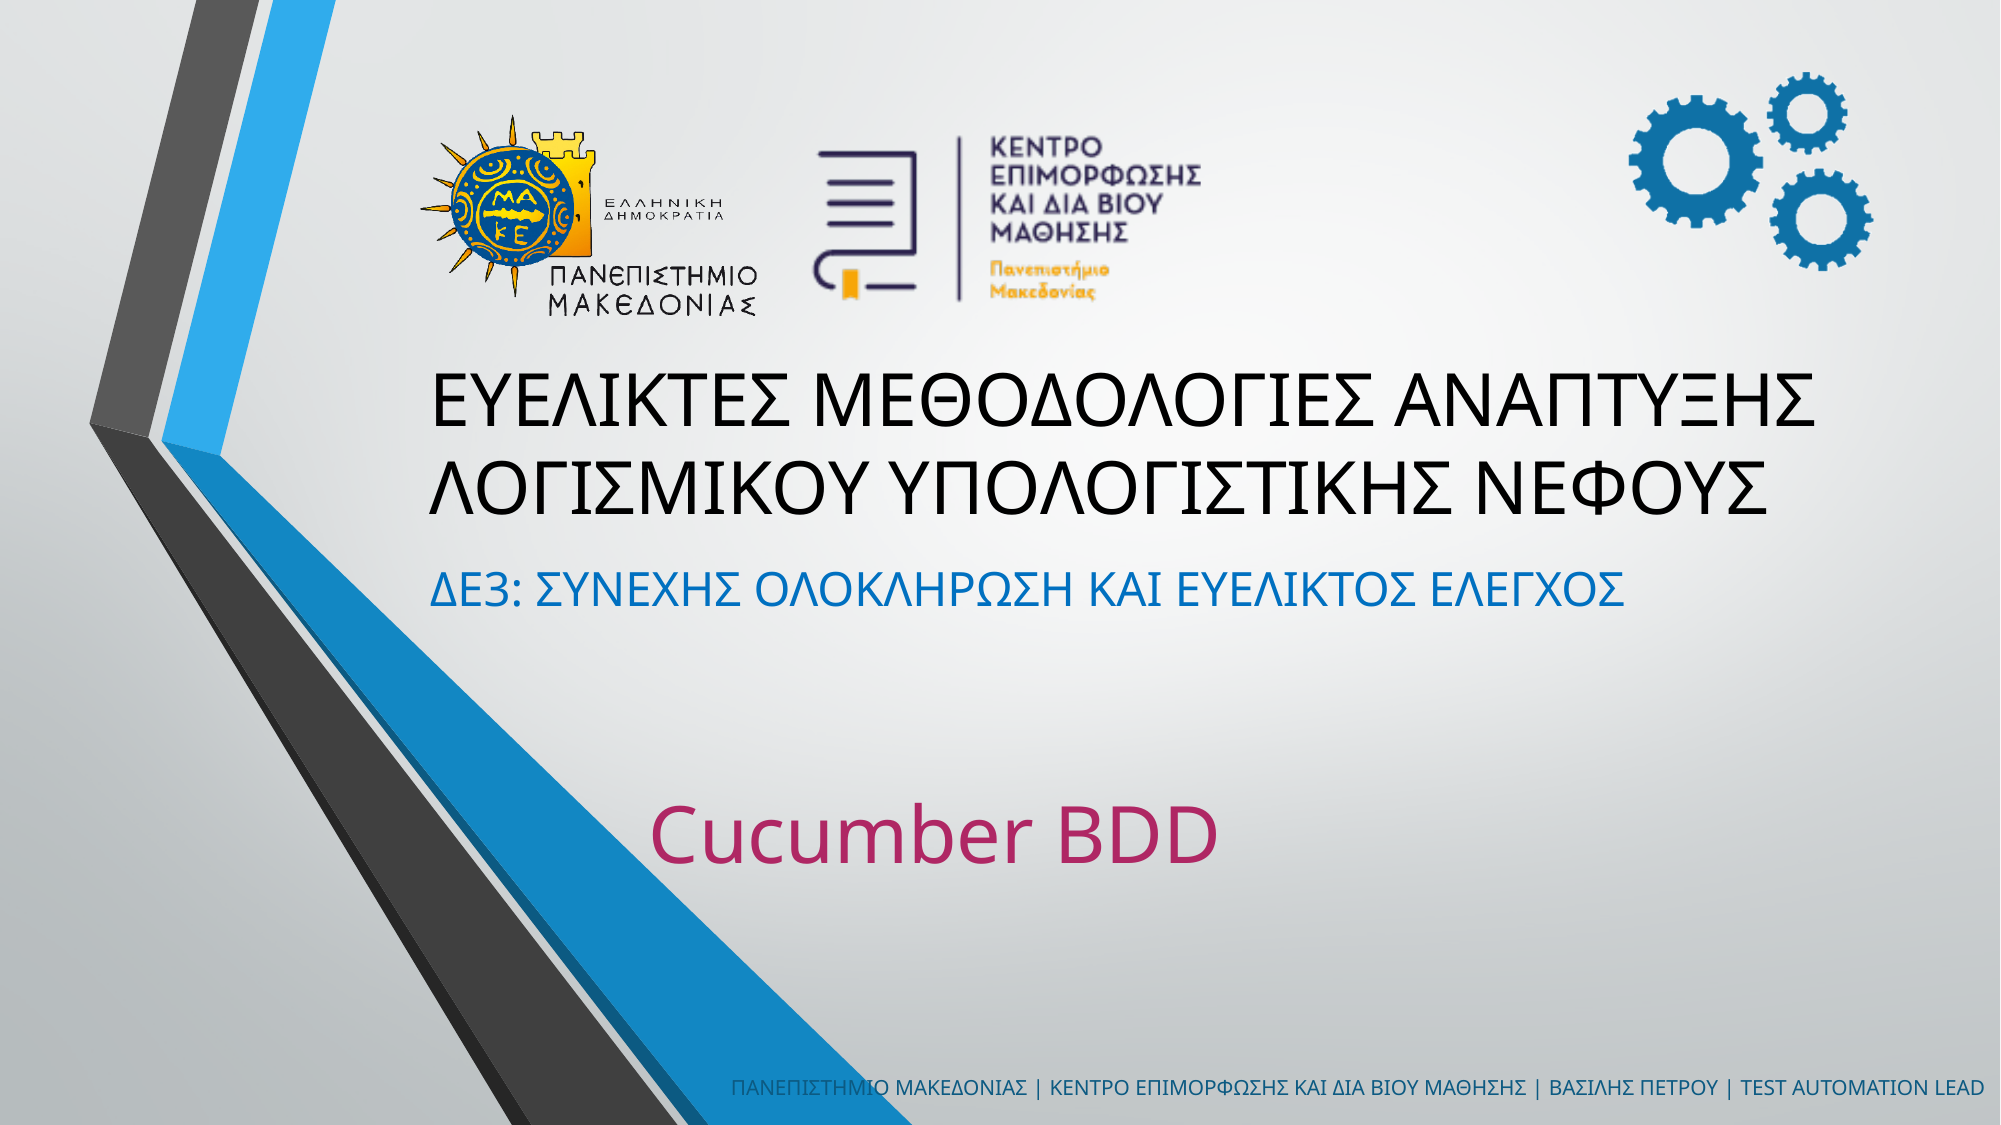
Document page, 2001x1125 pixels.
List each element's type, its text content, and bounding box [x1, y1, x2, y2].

picture [1612, 62, 1888, 288]
text_box Cucumber BDD [634, 758, 1913, 888]
title ΕΥΕλικτες μεθοδολογιες ανΑπτυξης λογισμικοΥ υπολογιστικΗς νΕφους [414, 333, 1858, 537]
text_box πανεπιστημιο μακεδονιασ | Κεντρο επιμορφωσησ και δια βιου μαθησησ | βασιλησ πετρου | TEST AUTOMATION LEAD [557, 1048, 2000, 1107]
picture [799, 121, 1201, 319]
picture [414, 112, 763, 317]
subtitle ΔΕ3: ΣυνεχΗς ΟλοκλΗρωση και ΕυΕλικτος Ελεγχος [414, 552, 1858, 660]
